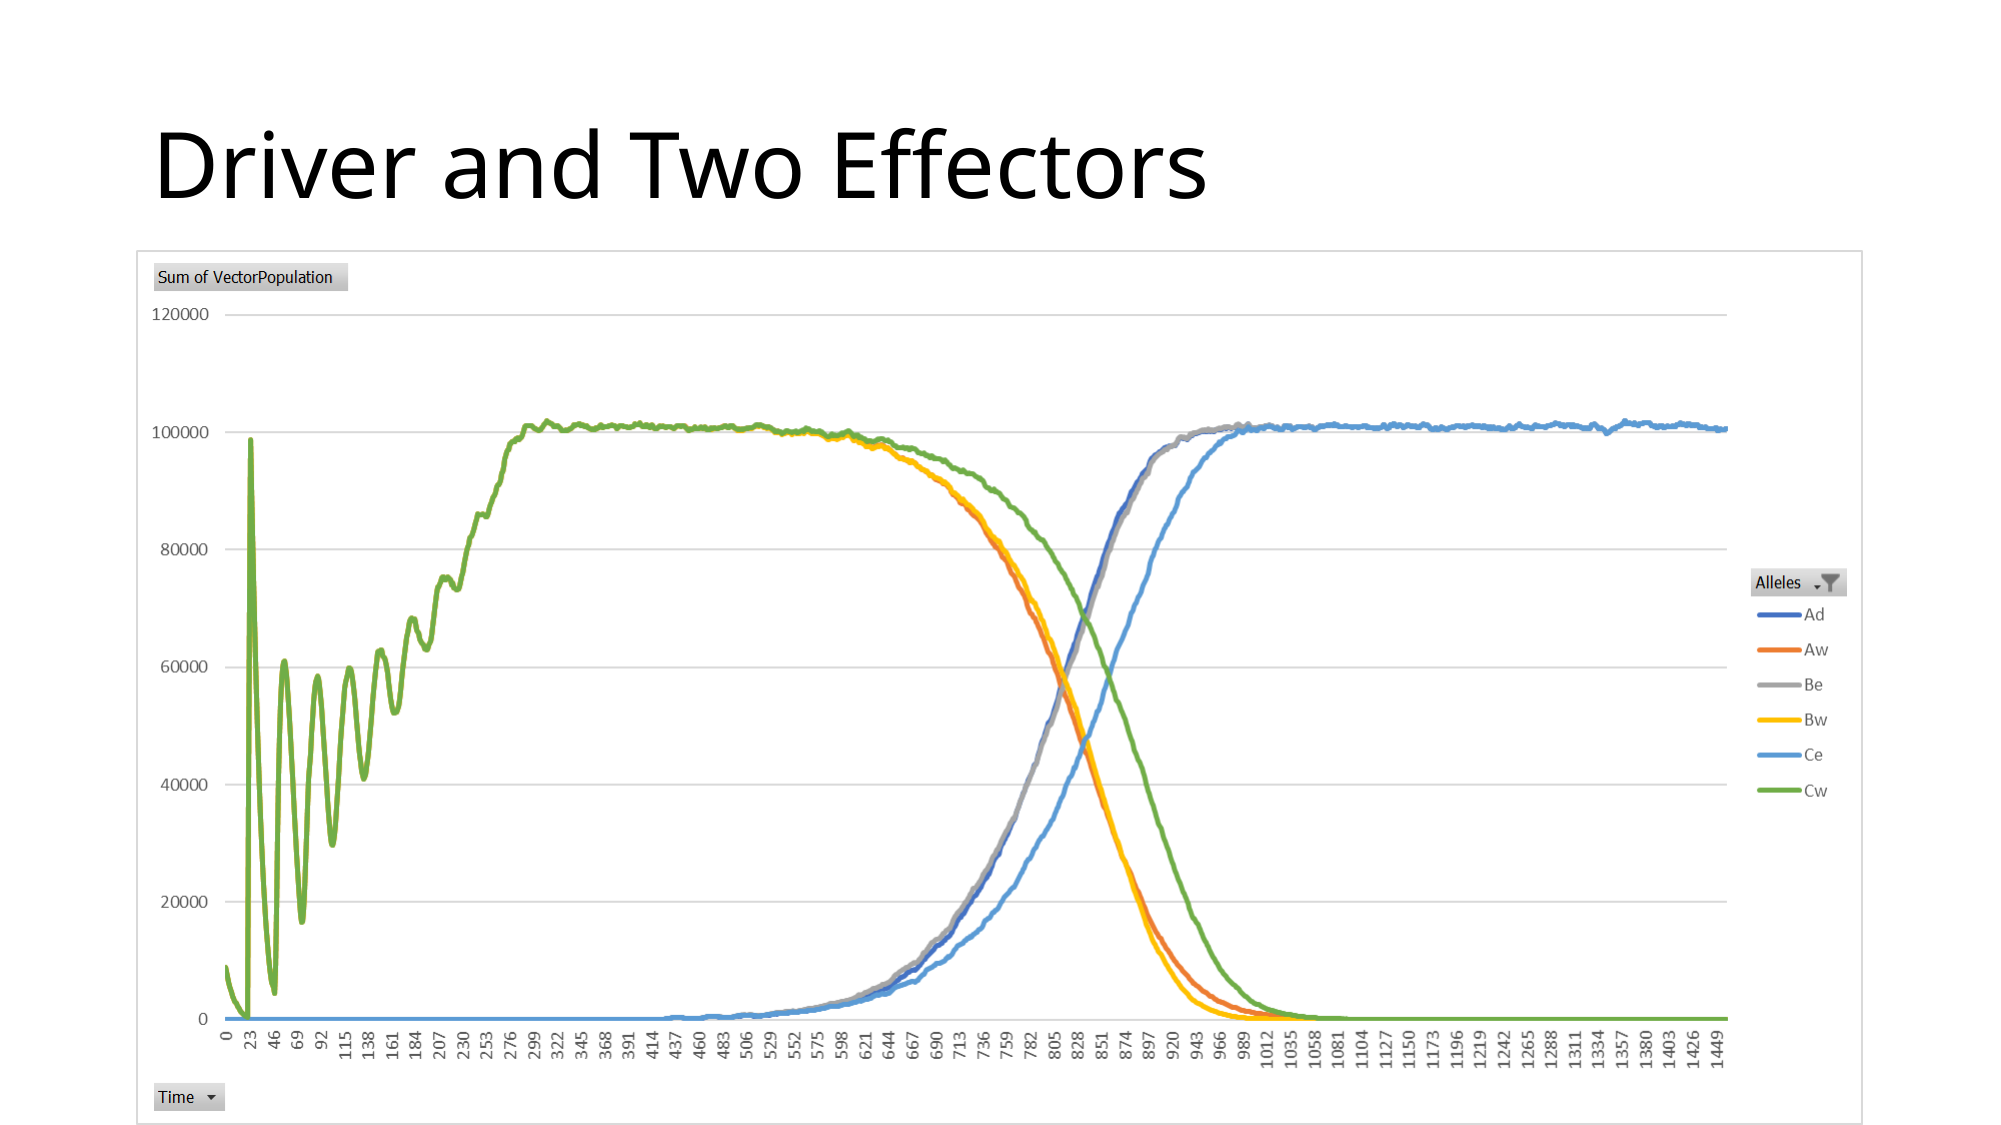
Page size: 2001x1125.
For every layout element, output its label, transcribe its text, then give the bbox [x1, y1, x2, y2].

title Driver and Two Effectors [137, 59, 1863, 250]
picture [136, 250, 1863, 1125]
